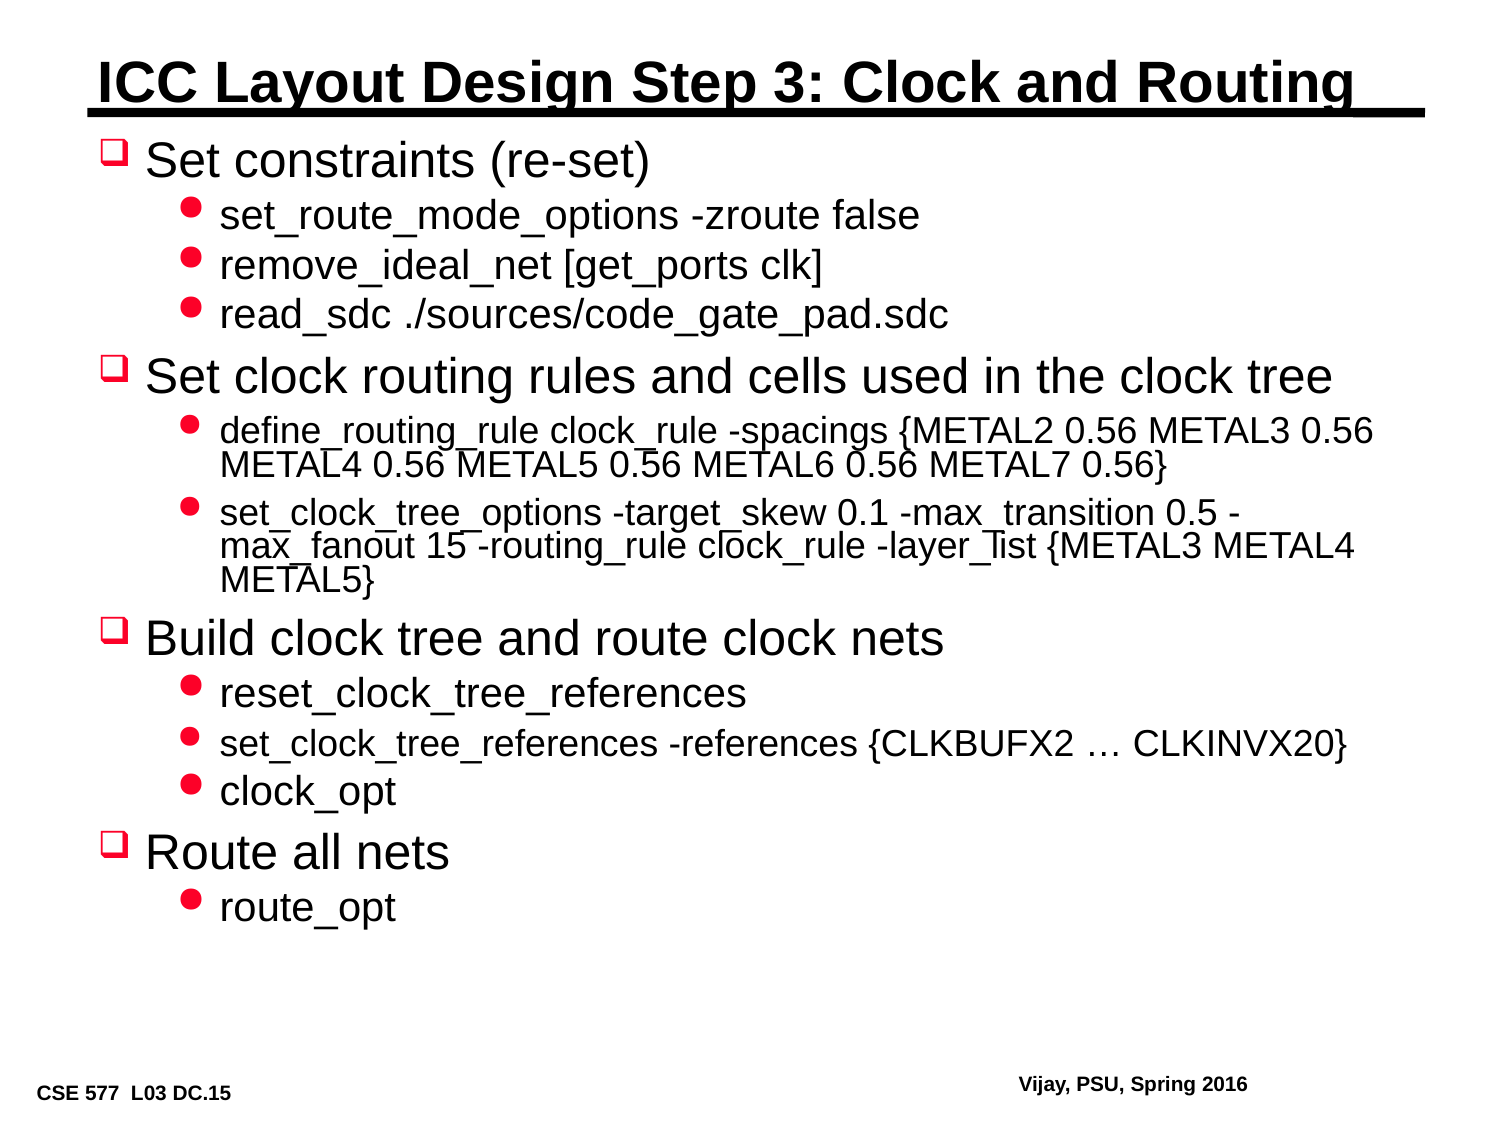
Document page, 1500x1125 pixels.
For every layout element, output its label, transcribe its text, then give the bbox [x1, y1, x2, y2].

title ICC Layout Design Step 3: Clock and Routing [86, 49, 1426, 121]
list Set constraints (re-set) set_route_mode_options -zroute false remove_ideal_net [get_ports clk] read_sdc ./sources/code_gate_pad.sdc Set clock routing rules and cells used in the clock tree define_routing_rule clock_rule -spacings {METAL2 0.56 METAL3 0.56 METAL4 0.56 METAL5 0.56 METAL6 0.56 METAL7 0.56} set_clock_tree_options -target_skew 0.1 -max_transition 0.5 -max_fanout 15 -routing_rule clock_rule -layer_list {METAL3 METAL4 METAL5} Build clock tree and route clock nets reset_clock_tree_references set_clock_tree_references -references {CLKBUFX2 … CLKINVX20} clock_opt Route all nets route_opt [86, 149, 1426, 1084]
